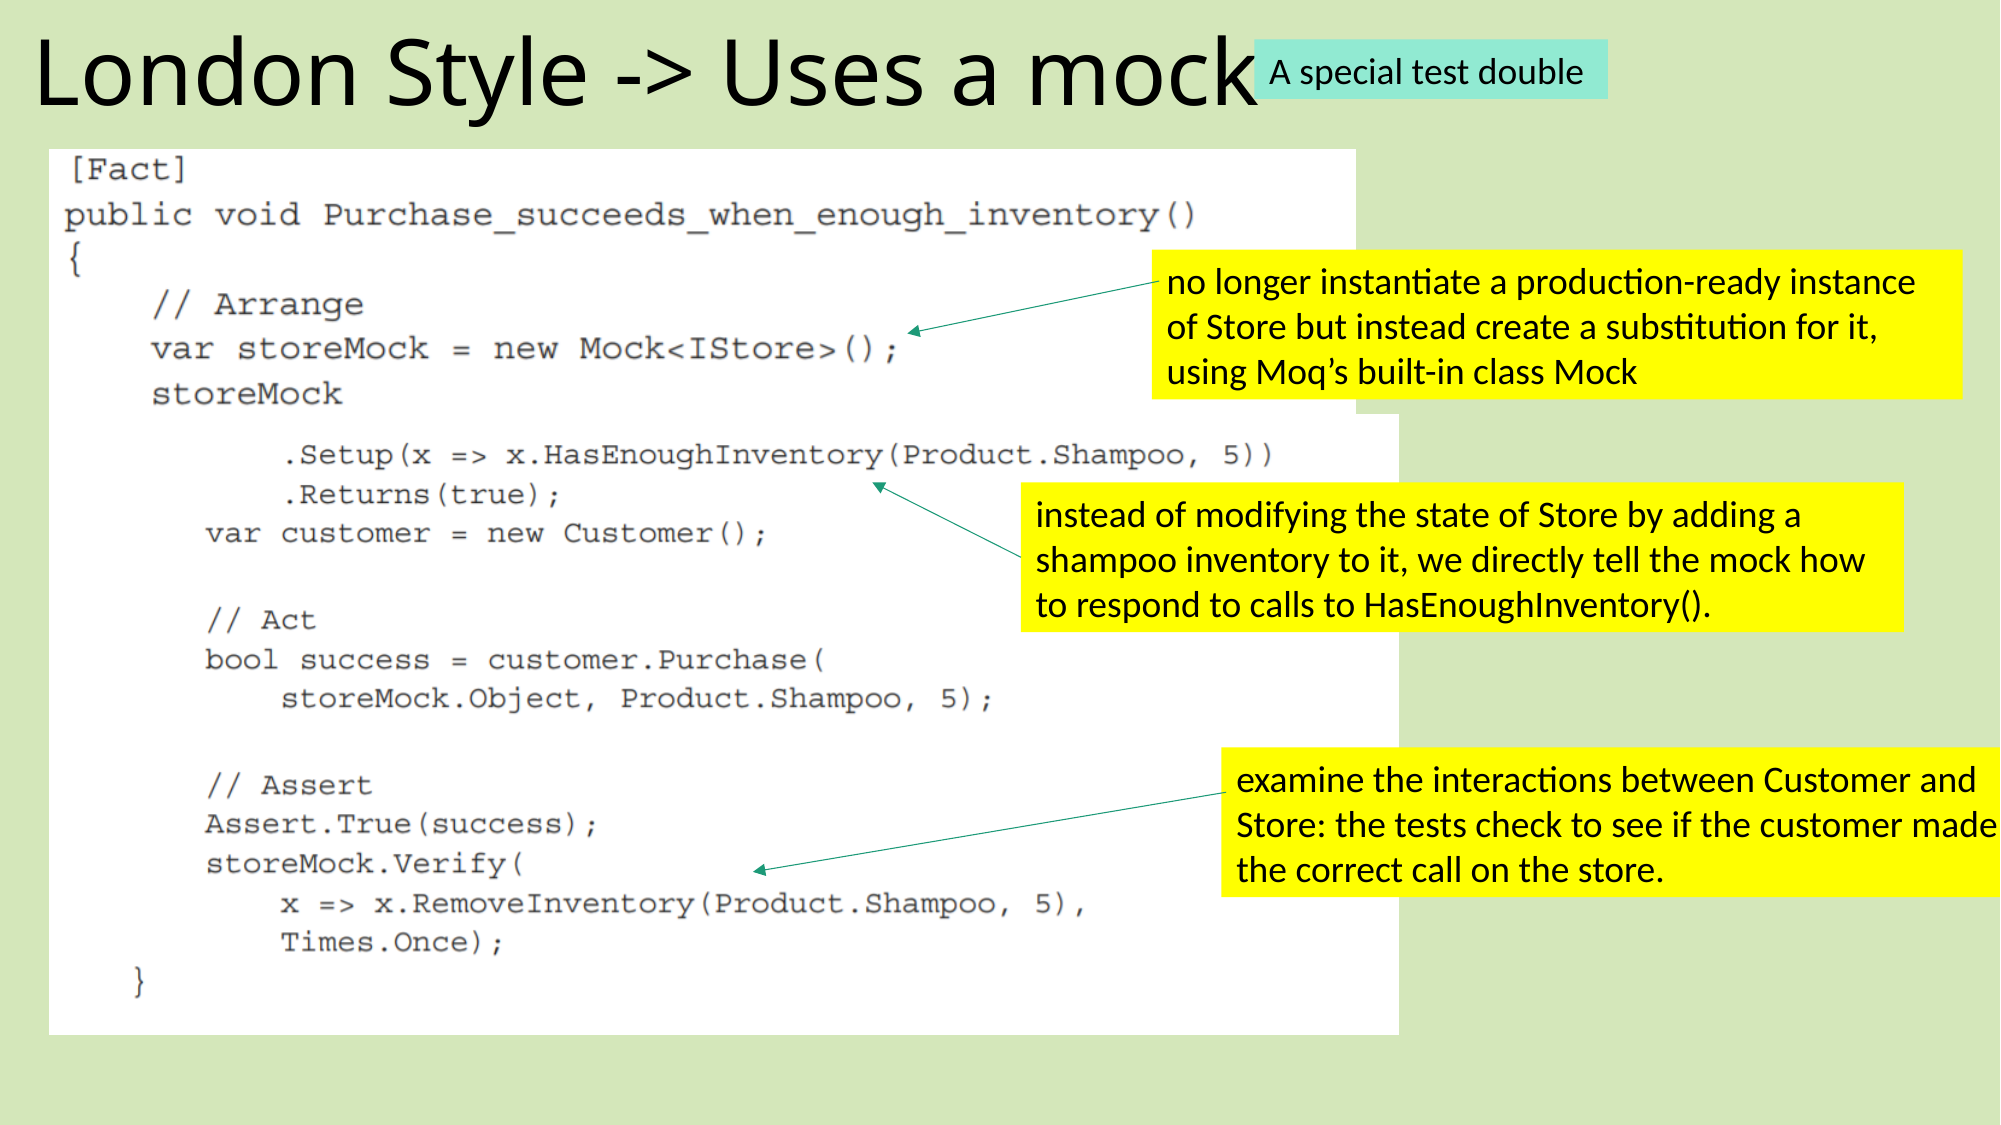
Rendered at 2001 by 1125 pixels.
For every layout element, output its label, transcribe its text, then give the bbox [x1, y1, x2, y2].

picture [49, 149, 1399, 1035]
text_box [752, 792, 1227, 872]
title London Style -> Uses a mock [17, 2, 1743, 150]
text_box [907, 280, 1160, 334]
text_box A special test double [1254, 39, 1608, 99]
text_box no longer instantiate a production-ready instance of Store but instead create a substitution for it, using Moq’s built-in class Mock [1356, 249, 1963, 400]
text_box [872, 482, 1021, 559]
text_box examine the interactions between Customer and Store: the tests check to see if the customer made the correct call on the store. [1399, 747, 2000, 898]
text_box instead of modifying the state of Store by adding a shampoo inventory to it, we directly tell the mock how to respond to calls to HasEnoughInventory(). [1399, 482, 1904, 633]
